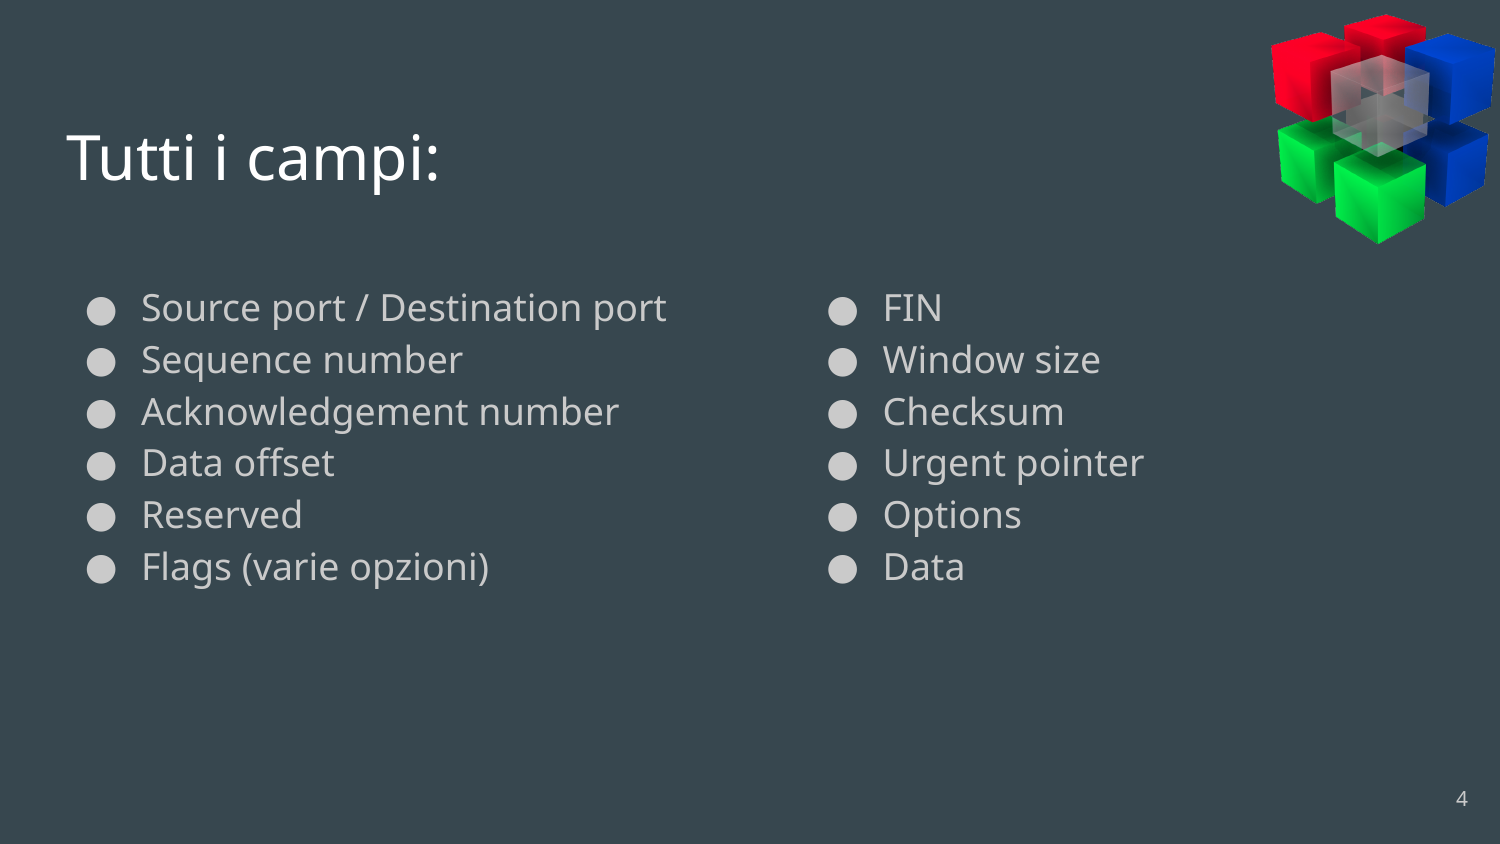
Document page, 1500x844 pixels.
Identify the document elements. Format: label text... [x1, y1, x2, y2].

list FIN Window size Checksum Urgent pointer Options Data [792, 262, 1449, 641]
title Tutti i campi: [51, 102, 1254, 197]
slide_number ‹#› [1392, 767, 1483, 833]
picture [1259, 0, 1500, 256]
list Source port / Destination port Sequence number Acknowledgement number Data offset Reserved Flags (varie opzioni) [51, 262, 708, 667]
